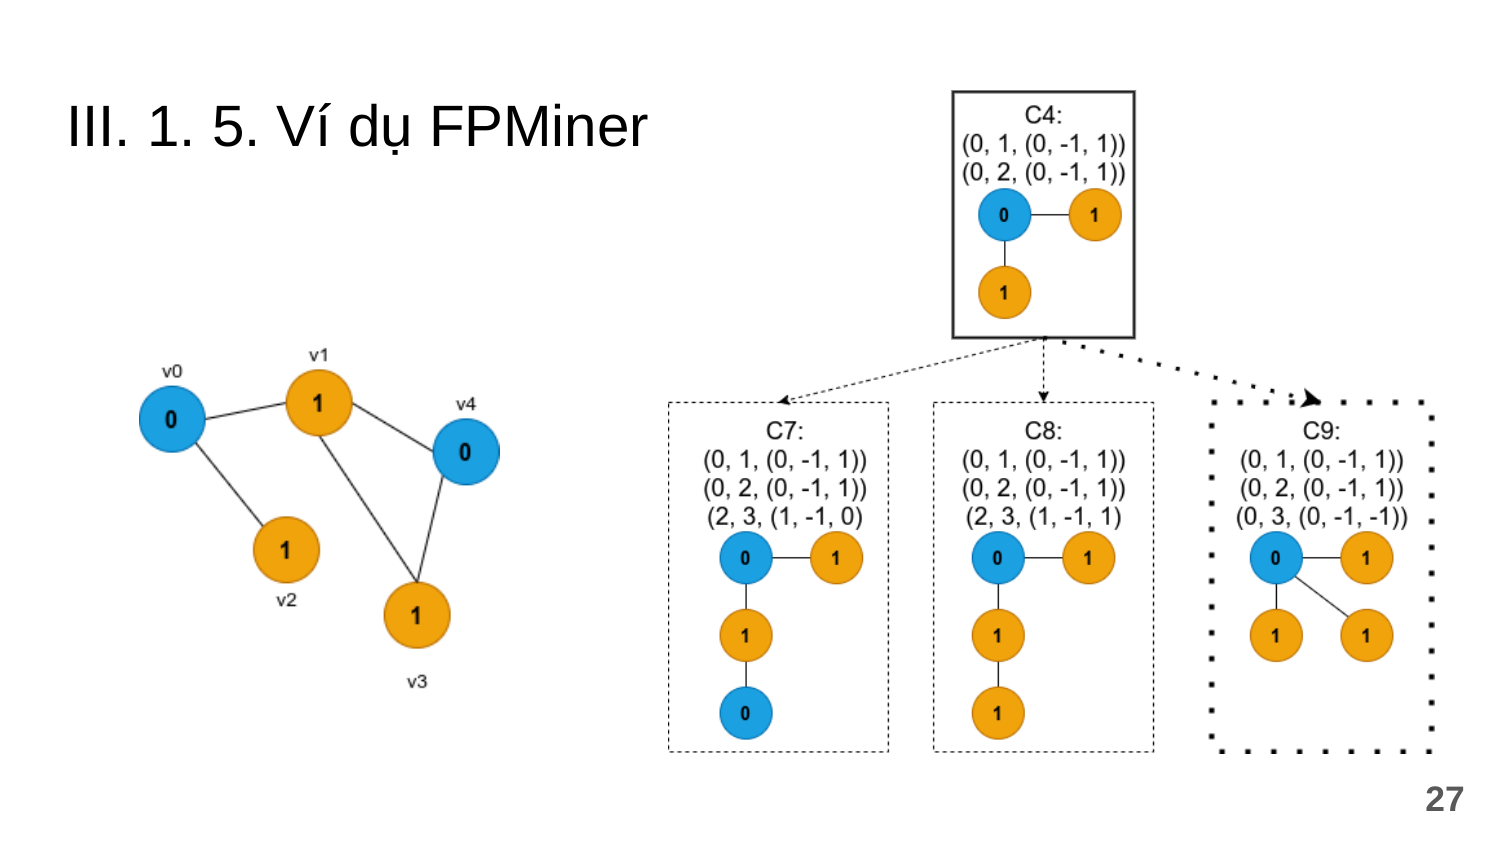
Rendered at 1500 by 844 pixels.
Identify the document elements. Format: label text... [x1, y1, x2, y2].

picture [139, 336, 500, 698]
title III. 1. 5. Ví dụ FPMiner [51, 72, 1449, 167]
slide_number ‹#› [1389, 764, 1480, 830]
picture [667, 90, 1435, 754]
